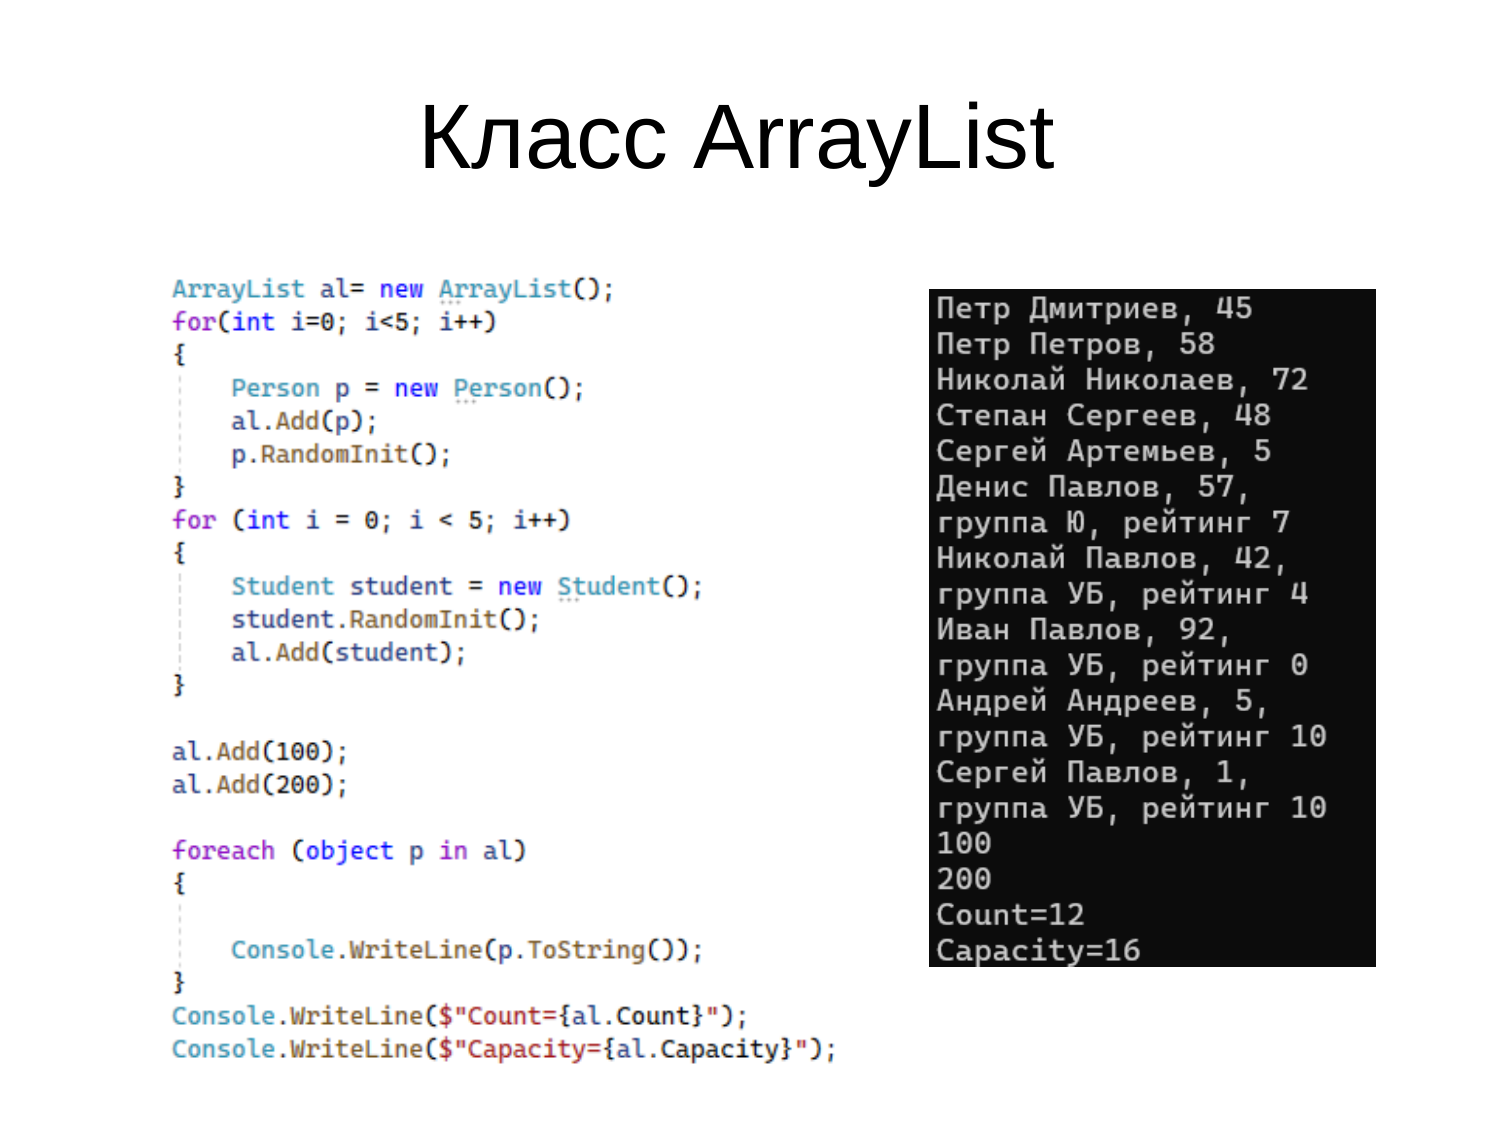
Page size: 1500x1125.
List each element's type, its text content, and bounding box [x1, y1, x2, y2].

picture [123, 257, 1377, 1091]
title Класс ArrayList [75, 36, 1425, 242]
